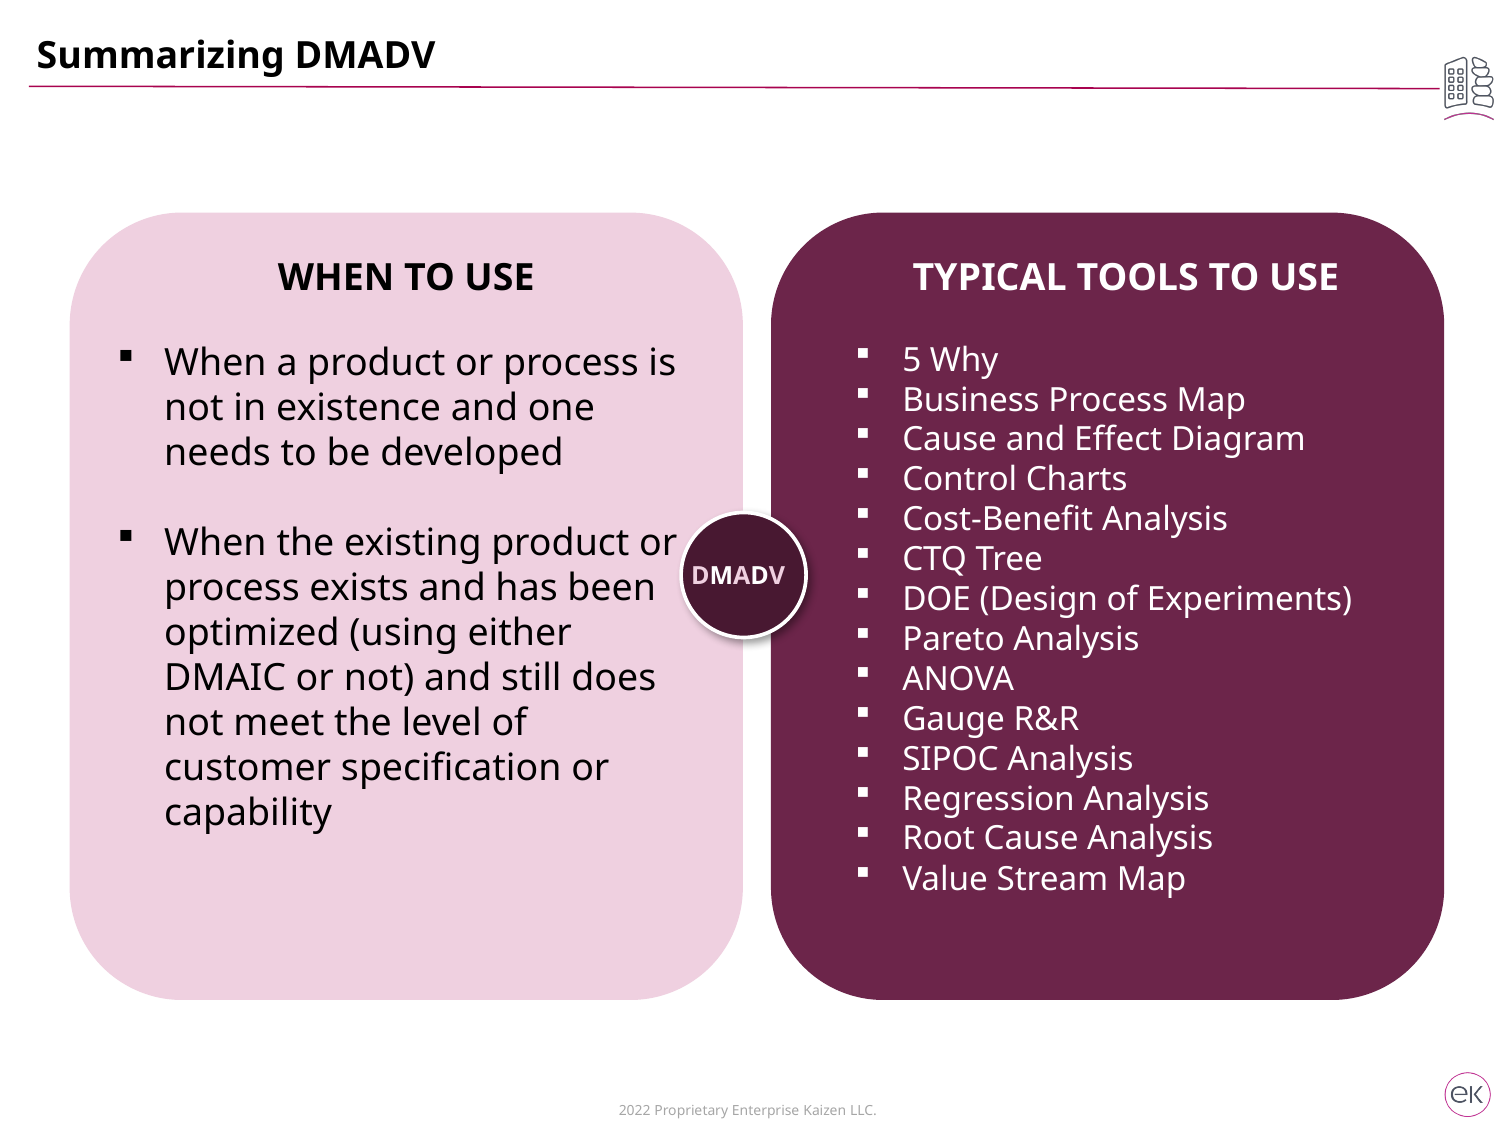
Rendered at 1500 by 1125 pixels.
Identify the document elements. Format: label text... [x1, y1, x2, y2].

picture [1420, 34, 1500, 143]
text_box DMADV [676, 552, 800, 597]
text_box [683, 510, 808, 640]
text_box Summarizing DMADV [21, 23, 1482, 84]
picture [1439, 1067, 1496, 1122]
text_box TYPICAL TOOLS TO USE 5 Why Business Process Map Cause and Effect Diagram Control Charts Cost-Benefit Analysis CTQ Tree DOE (Design of Experiments) Pareto Analysis ANOVA Gauge R&R SIPOC Analysis Regression Analysis Root Cause Analysis Value Stream Map [769, 210, 1447, 1002]
text_box WHEN TO USE When a product or process is not in existence and one needs to be developed When the existing product or process exists and has been optimized (using either DMAIC or not) and still does not meet the level of customer specification or capability [67, 210, 745, 1002]
